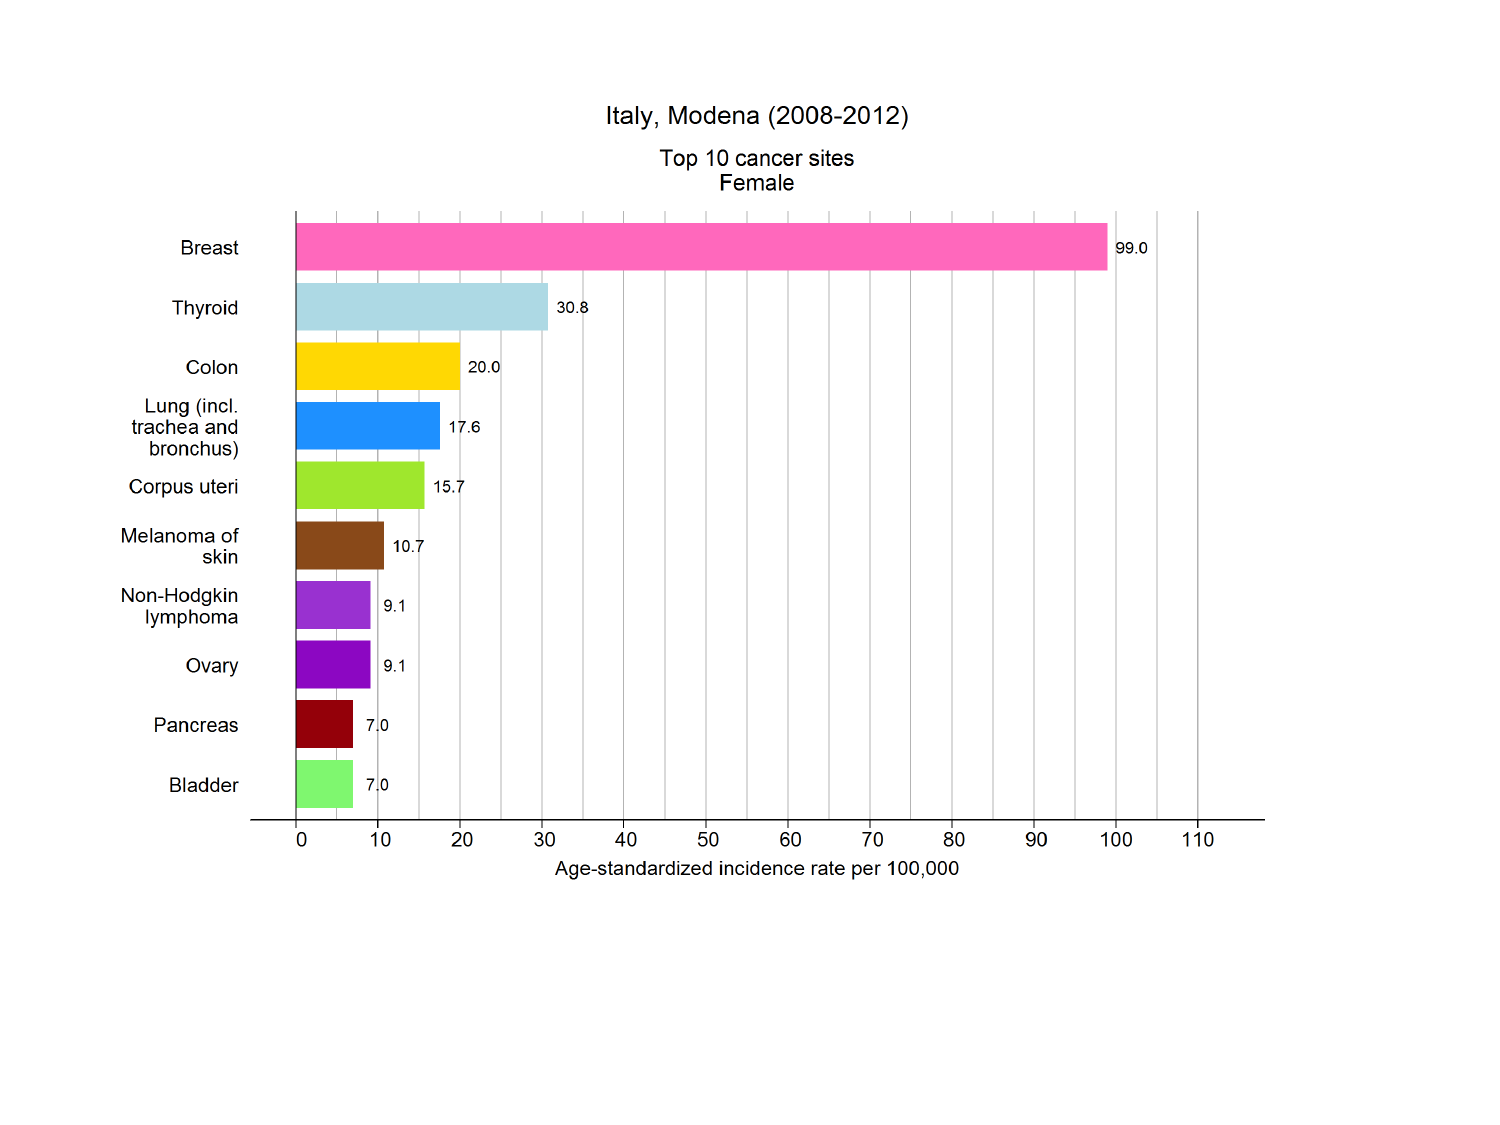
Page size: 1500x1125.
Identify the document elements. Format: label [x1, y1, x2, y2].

list [91, 67, 1293, 917]
